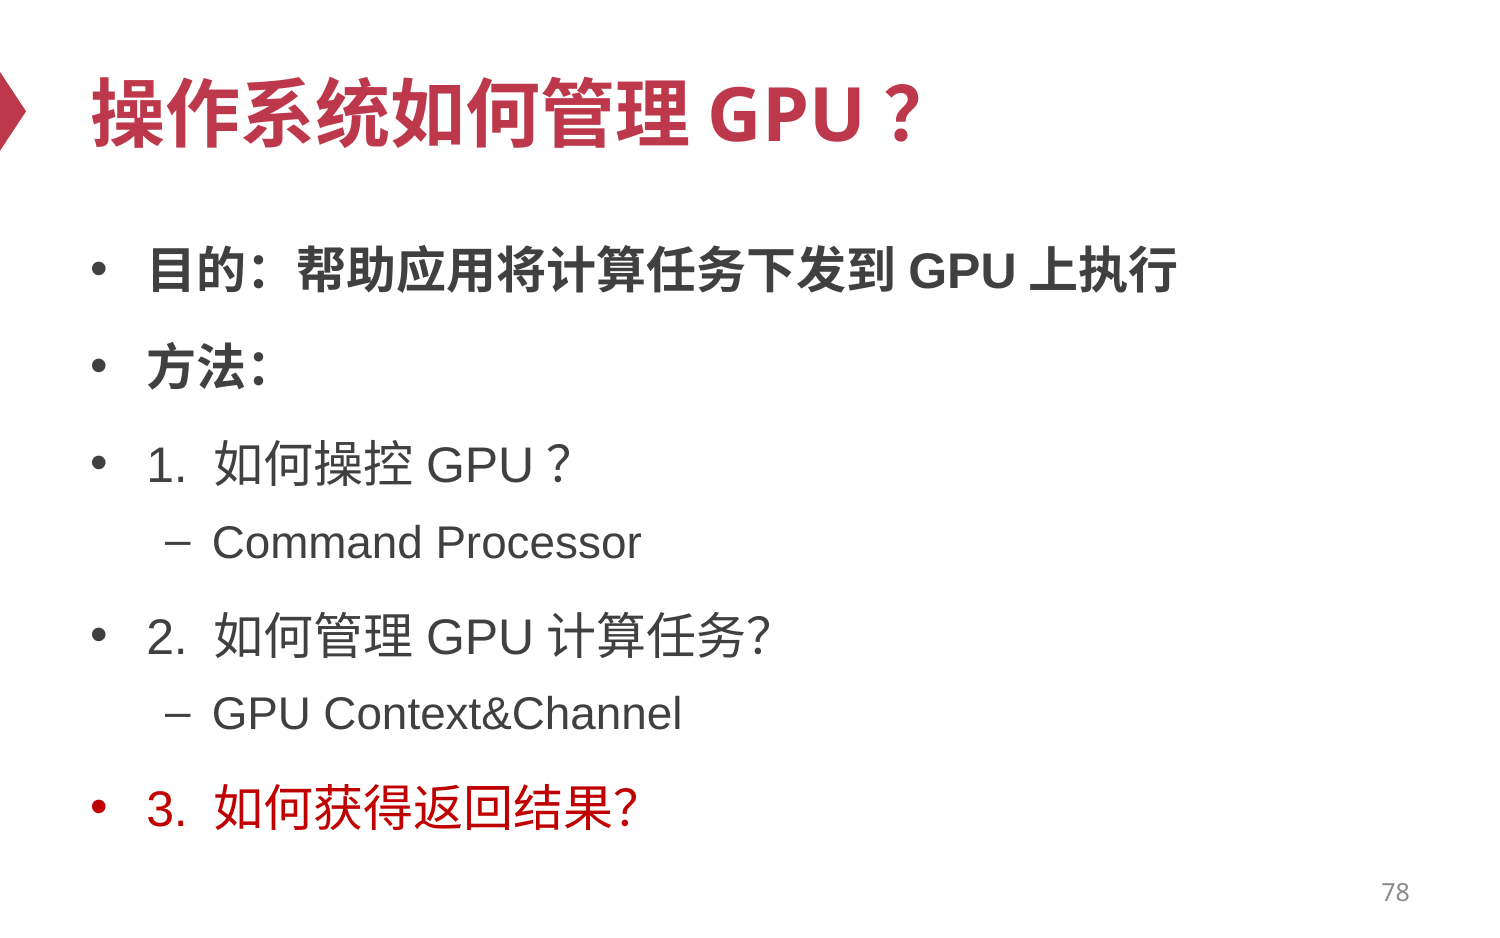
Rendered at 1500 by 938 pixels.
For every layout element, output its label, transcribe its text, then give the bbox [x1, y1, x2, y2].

list 目的：帮助应用将计算任务下发到GPU上执行 方法： 1. 如何操控GPU？ Command Processor 2. 如何管理GPU计算任务？ GPU Context&Channel 3. 如何获得返回结果？ [75, 218, 1425, 847]
slide_number 78 [1074, 868, 1425, 919]
title 操作系统如何管理GPU？ [75, 37, 1425, 186]
